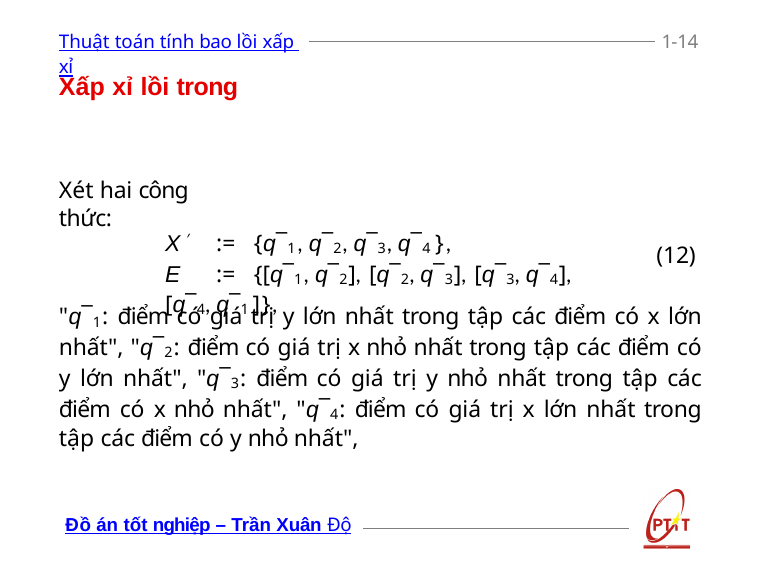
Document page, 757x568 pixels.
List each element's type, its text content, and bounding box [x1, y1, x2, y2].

text_box Xấp xỉ lồi trong [56, 68, 240, 100]
text_box "q¯1: điểm có giá trị y lớn nhất trong tập các điểm có x lớn nhất", "q¯2: điểm có giá trị x nhỏ nhất trong tập các điểm có y lớn nhất", "q¯3: điểm có giá trị y nhỏ nhất trong tập các điểm có x nhỏ nhất", "q¯4: điểm có giá trị x lớn nhất trong tập các điểm có y nhỏ nhất", [52, 297, 707, 451]
text_box X ′ := {q¯1, q¯2, q¯3, q¯4}, E := {[q¯1, q¯2], [q¯2, q¯3], [q¯3, q¯4], [q¯4, q¯1]}, [158, 224, 602, 297]
text_box 1-14 [659, 27, 699, 52]
text_box Đồ án tốt nghiệp – Trần Xuân Độ [63, 517, 353, 539]
picture [643, 489, 691, 550]
text_box (12) [654, 238, 699, 268]
text_box Thuật toán tính bao lồi xấp xỉ [56, 27, 305, 81]
text_box Xét hai công thức: [56, 174, 239, 231]
